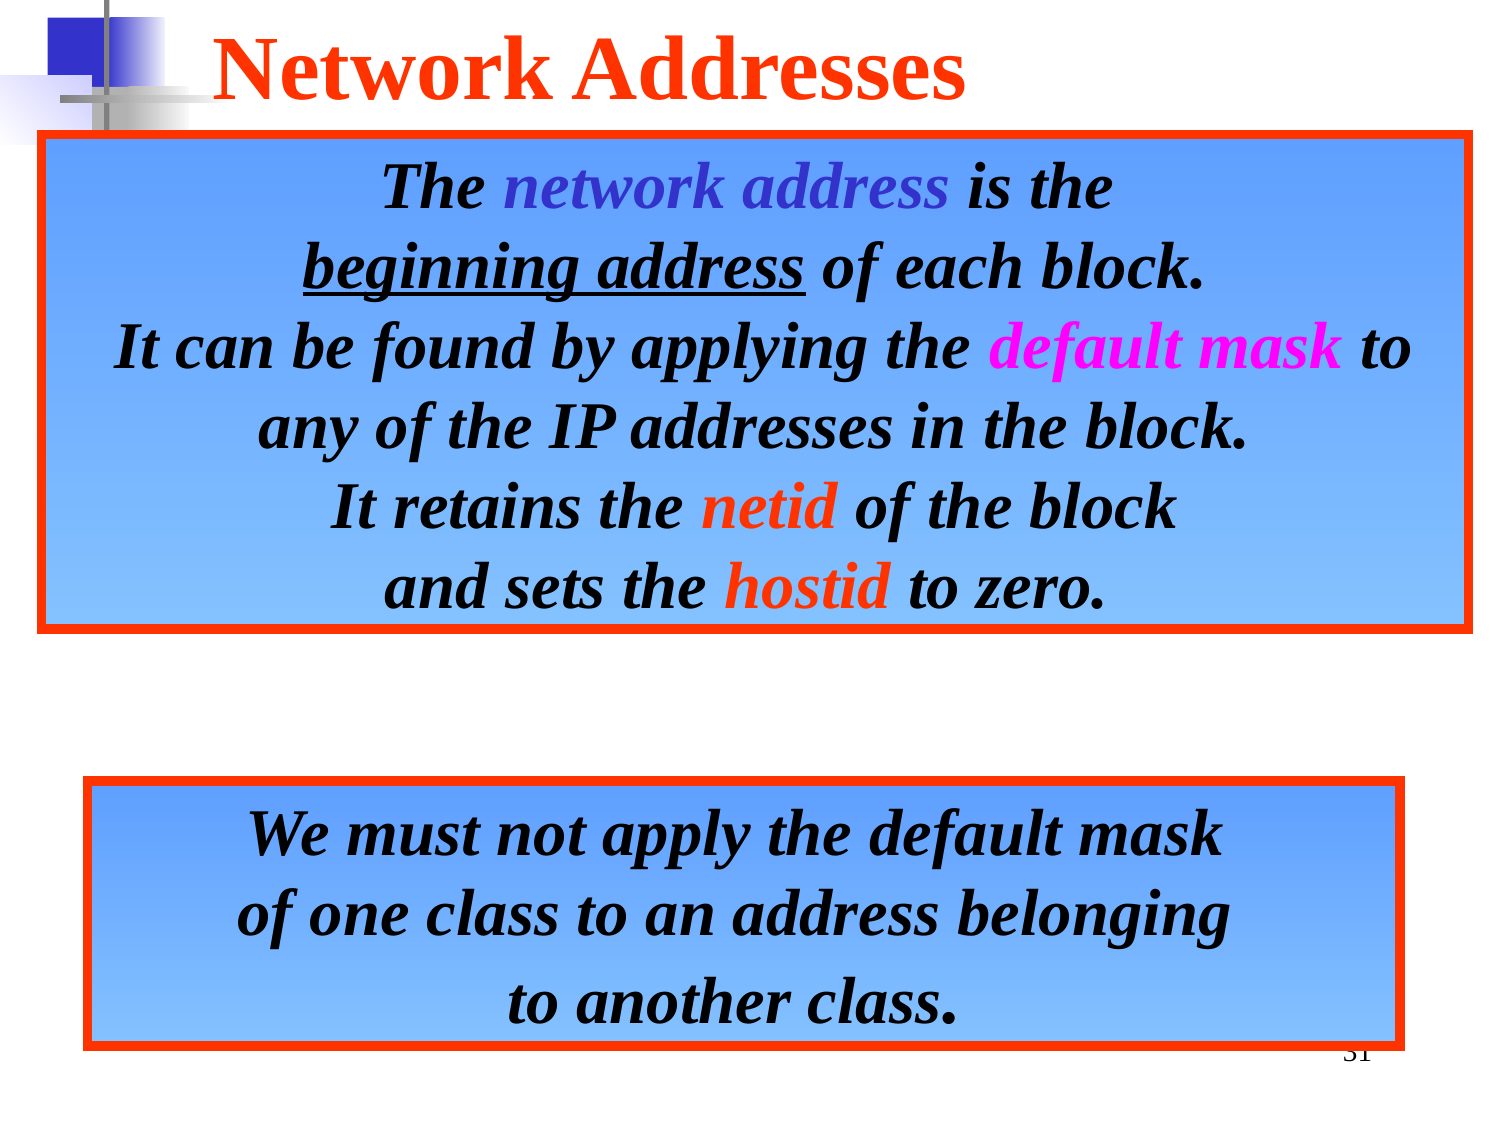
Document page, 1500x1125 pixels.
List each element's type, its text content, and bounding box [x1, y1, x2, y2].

text_box ‹#› [1074, 1047, 1388, 1100]
text_box We must not apply the default mask of one class to an address belonging to another class. [87, 781, 1400, 1047]
text_box Network Addresses [197, 0, 1225, 125]
text_box The network address is the beginning address of each block. It can be found by applying the default mask to any of the IP addresses in the block. It retains the netid of the block and sets the hostid to zero. [41, 134, 1469, 629]
